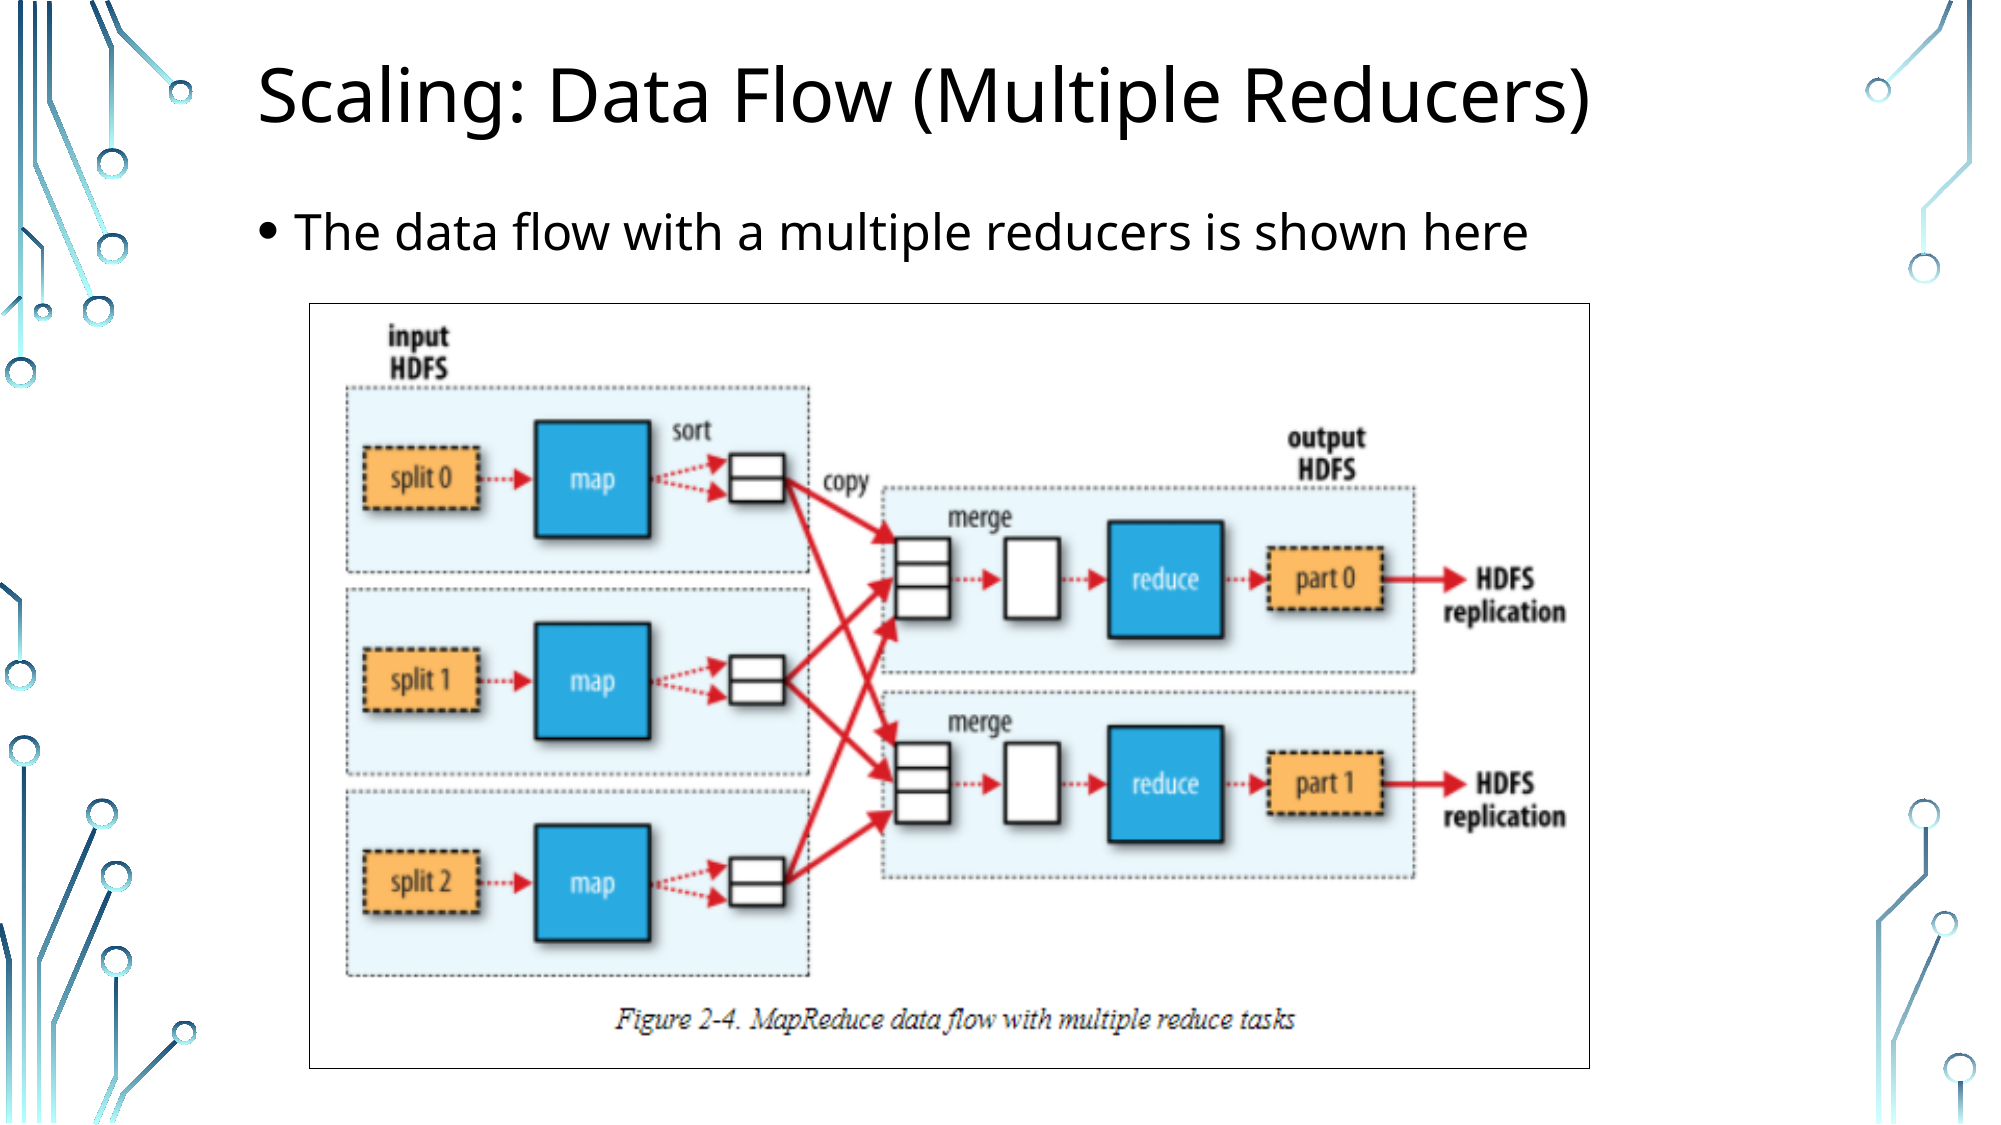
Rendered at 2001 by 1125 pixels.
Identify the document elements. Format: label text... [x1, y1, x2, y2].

title Scaling: Data Flow (Multiple Reducers) [242, 41, 1813, 156]
list The data flow with a multiple reducers is shown here [242, 192, 1843, 1082]
picture [309, 303, 1591, 1069]
